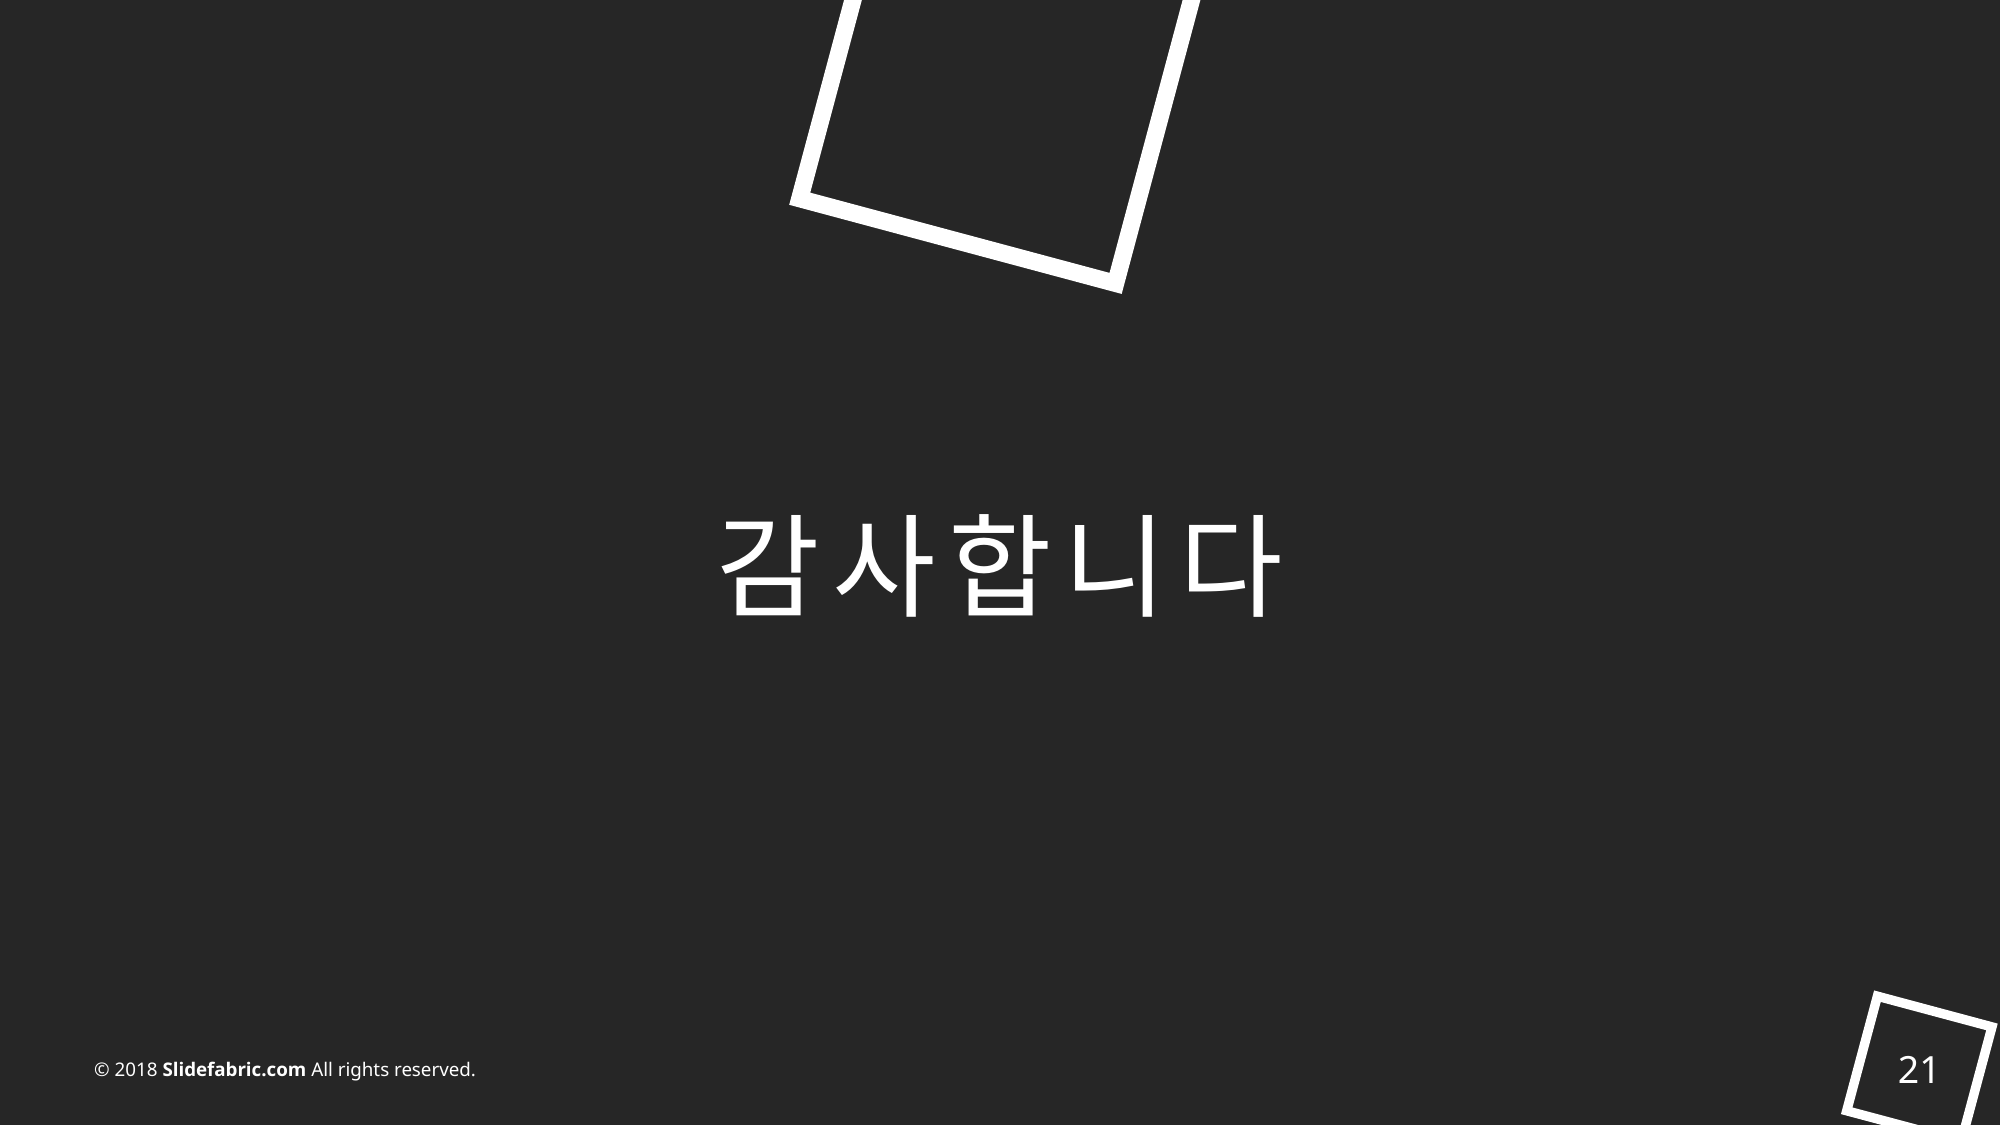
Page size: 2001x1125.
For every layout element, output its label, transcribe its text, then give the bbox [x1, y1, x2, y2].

text_box 감사합니다 [701, 488, 1299, 639]
text_box [798, 0, 1193, 285]
